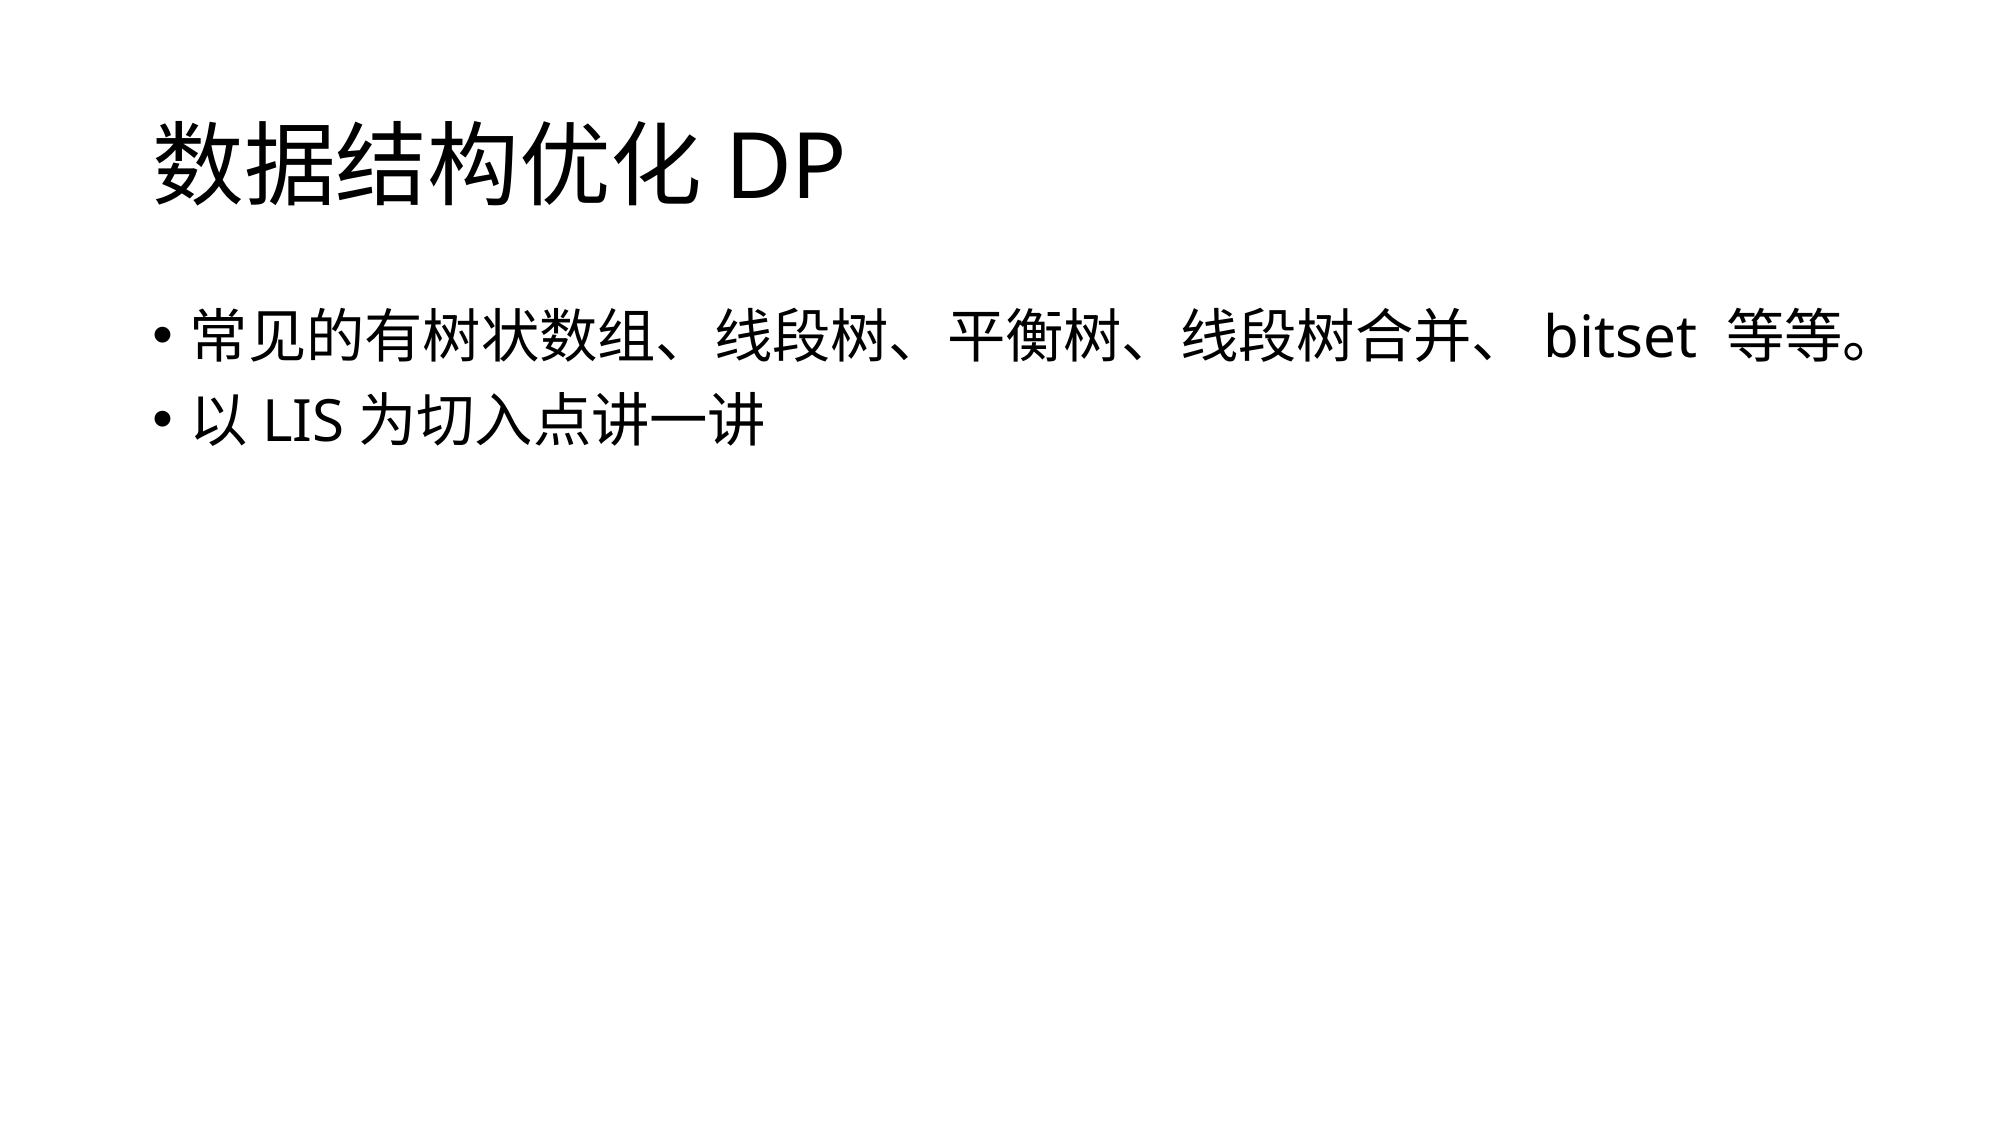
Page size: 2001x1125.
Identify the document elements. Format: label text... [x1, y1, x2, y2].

title 数据结构优化DP [137, 59, 1863, 278]
list 常见的有树状数组、线段树、平衡树、线段树合并、bitset 等等。 以LIS为切入点讲一讲 [137, 299, 1863, 1014]
